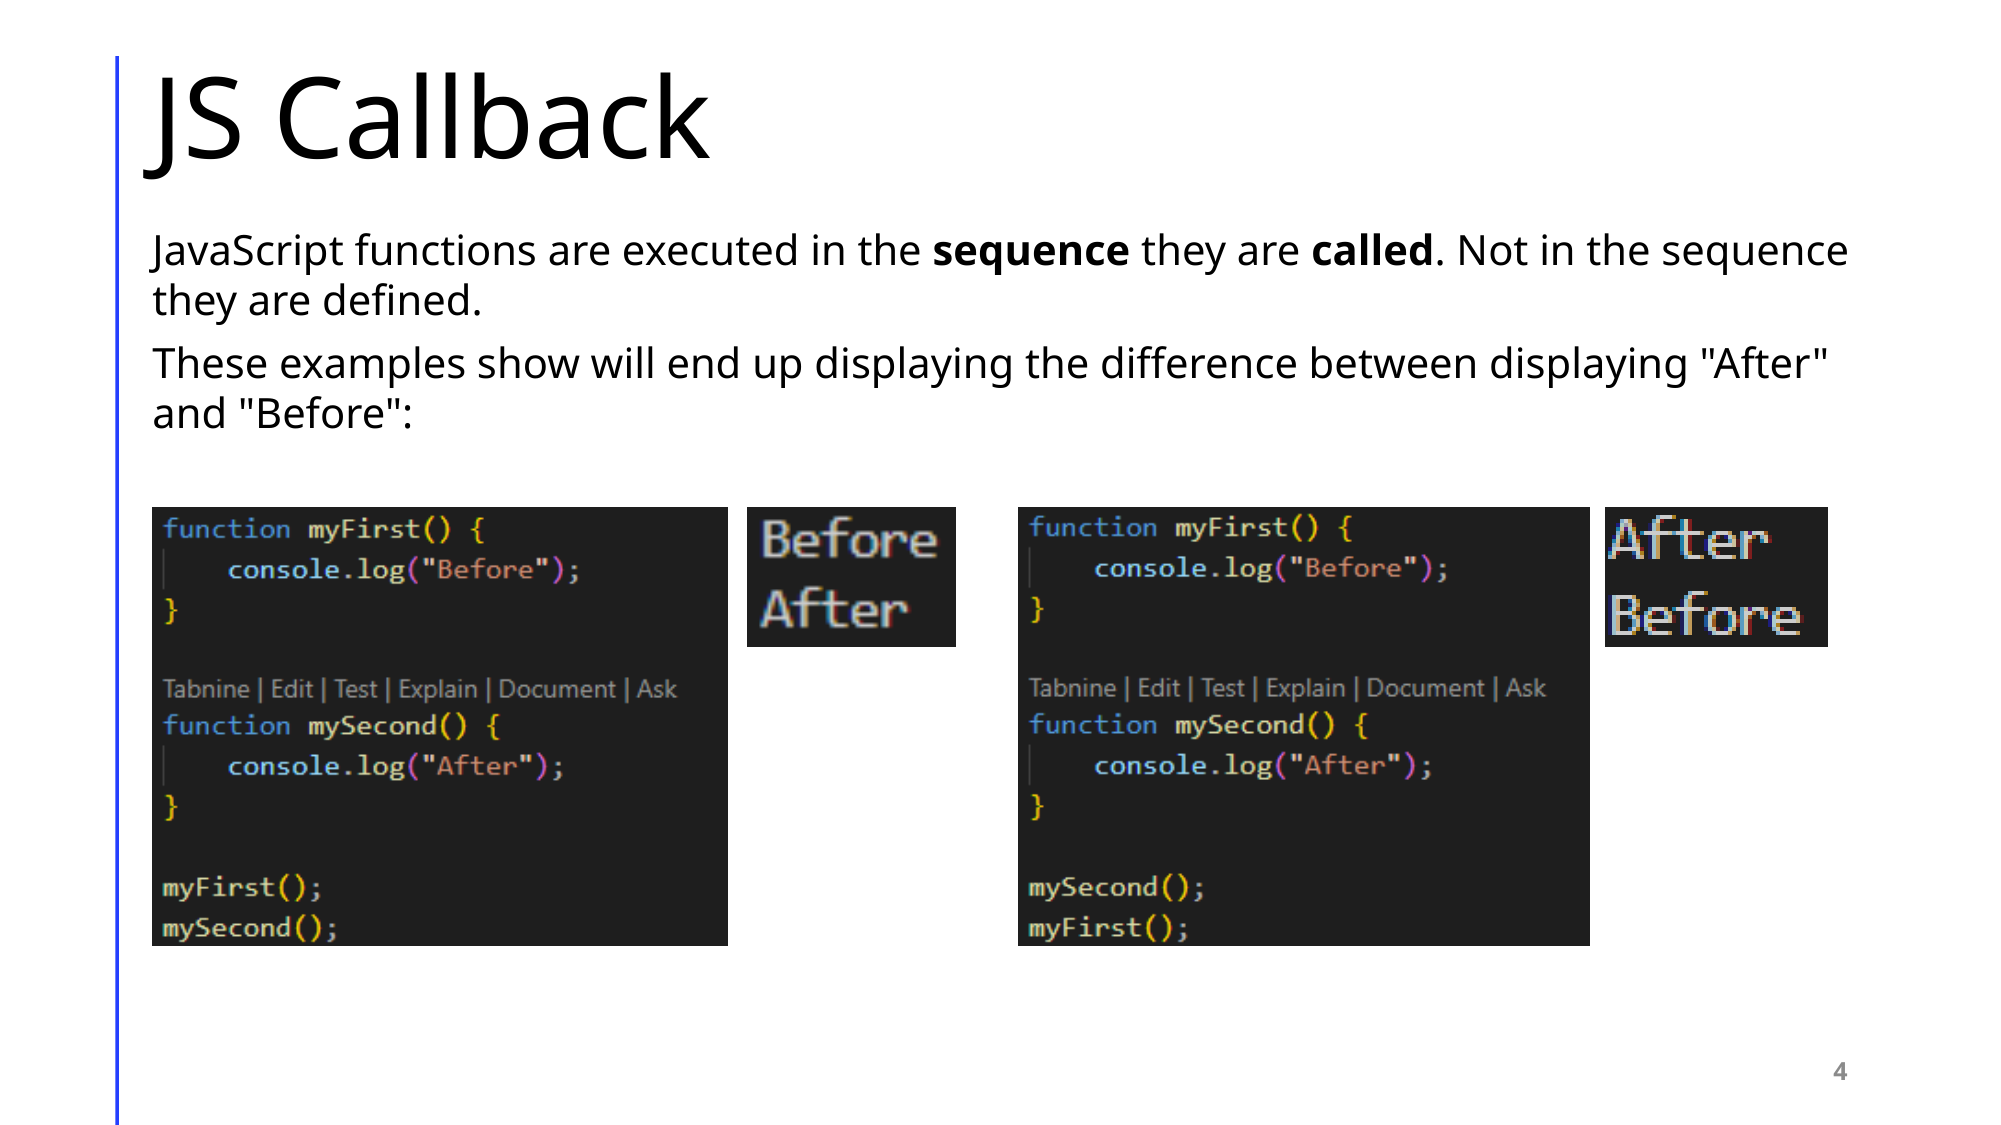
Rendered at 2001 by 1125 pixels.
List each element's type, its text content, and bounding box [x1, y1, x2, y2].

picture [1018, 507, 1590, 946]
picture [1605, 507, 1828, 647]
text_box JavaScript functions are executed in the sequence they are called. Not in the sequence they are defined. These examples show will end up displaying the difference between displaying "After" and "Before": [137, 216, 1913, 1018]
title JS Callback [137, 53, 1863, 191]
picture [747, 507, 956, 647]
picture [152, 507, 728, 946]
slide_number 4 [1412, 1042, 1863, 1103]
